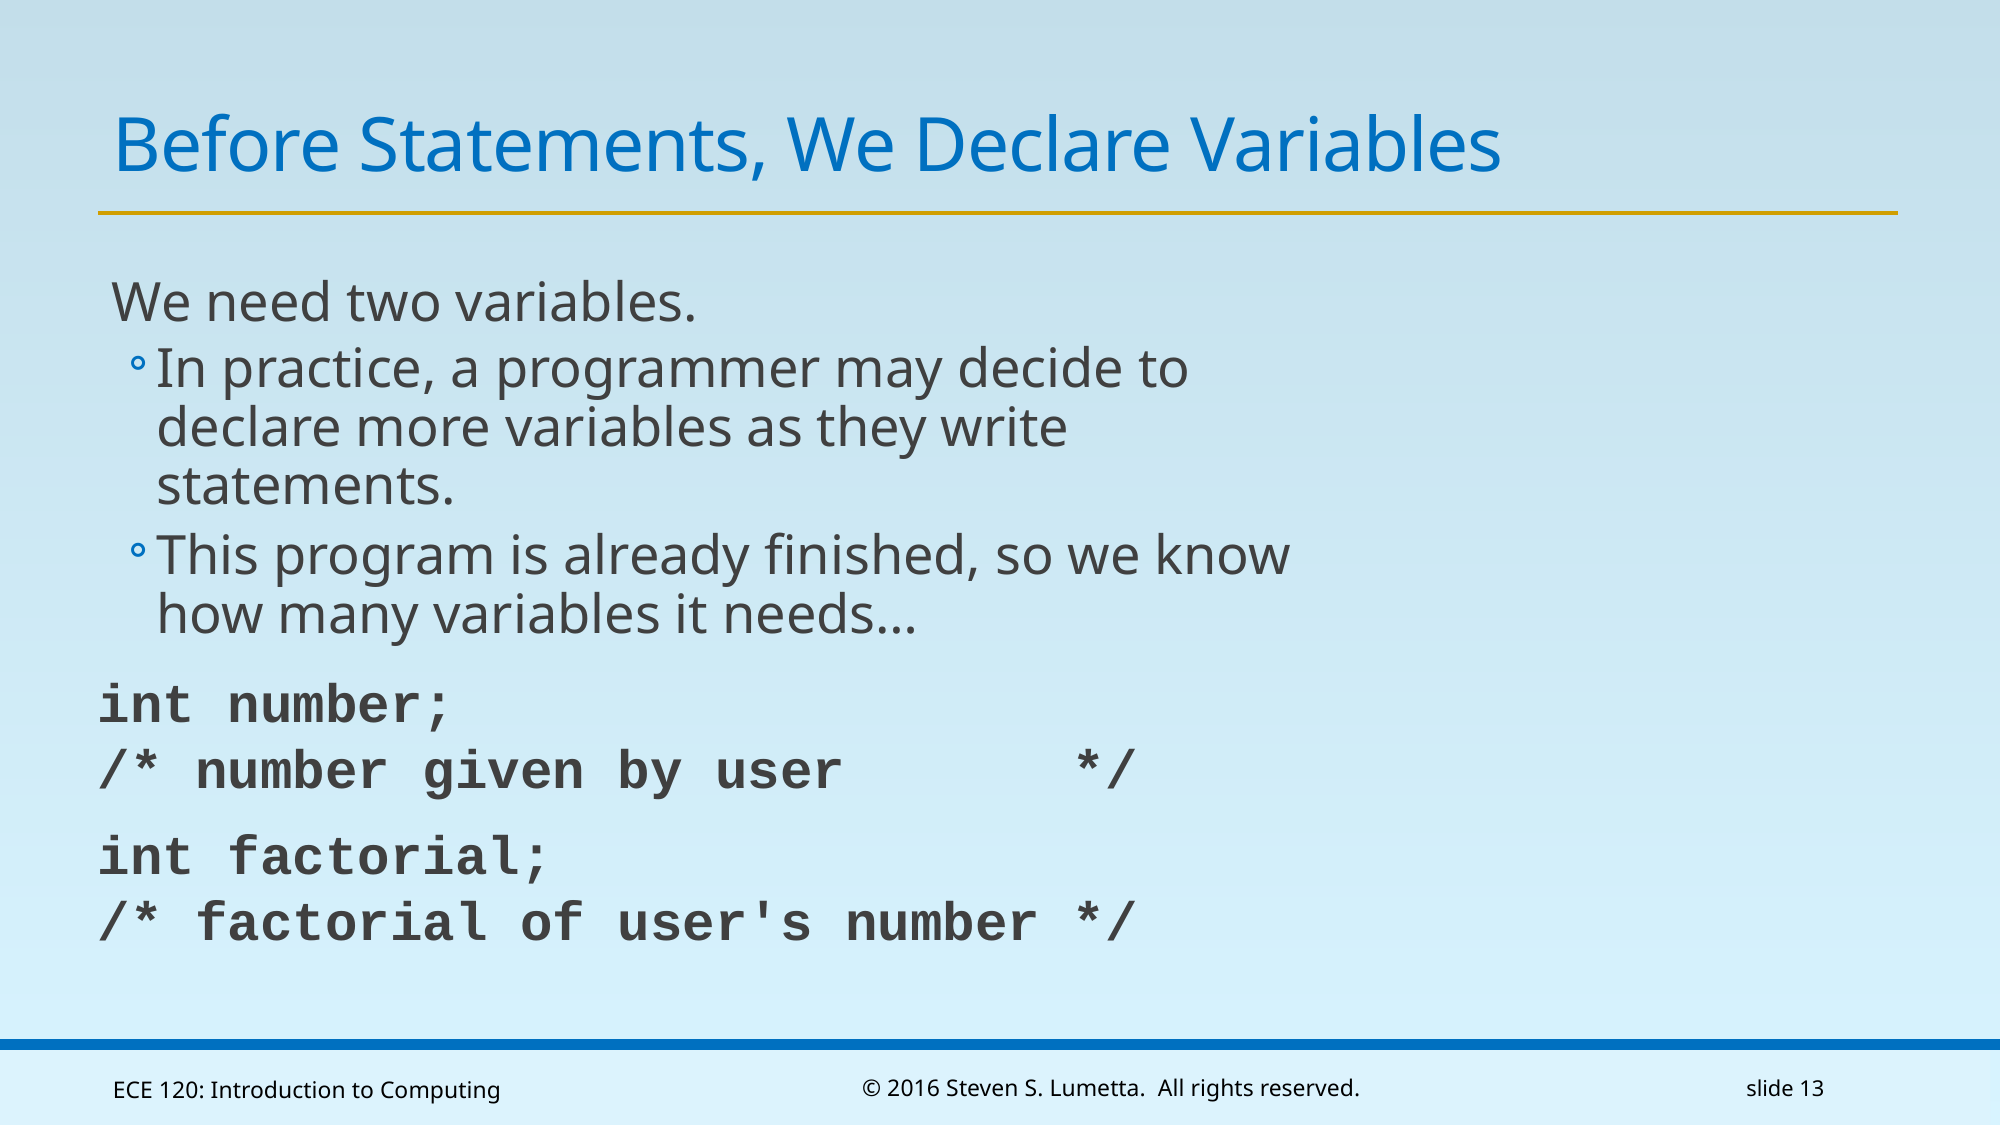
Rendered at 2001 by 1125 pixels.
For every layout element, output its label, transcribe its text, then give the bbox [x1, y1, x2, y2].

slide_number ECE 120: Introduction to Computing [97, 1059, 586, 1120]
slide_number slide 13 [1624, 1059, 1840, 1120]
list We need two variables. In practice, a programmer may decide to declare more variables as they write statements. This program is already finished, so we know how many variables it needs… int number; /* number given by user */ int factorial; /* factorial of user's number */ [97, 267, 1377, 963]
footer © 2016 Steven S. Lumetta. All rights reserved. [604, 1059, 1376, 1120]
title Before Statements, We Declare Variables [97, 88, 1900, 194]
